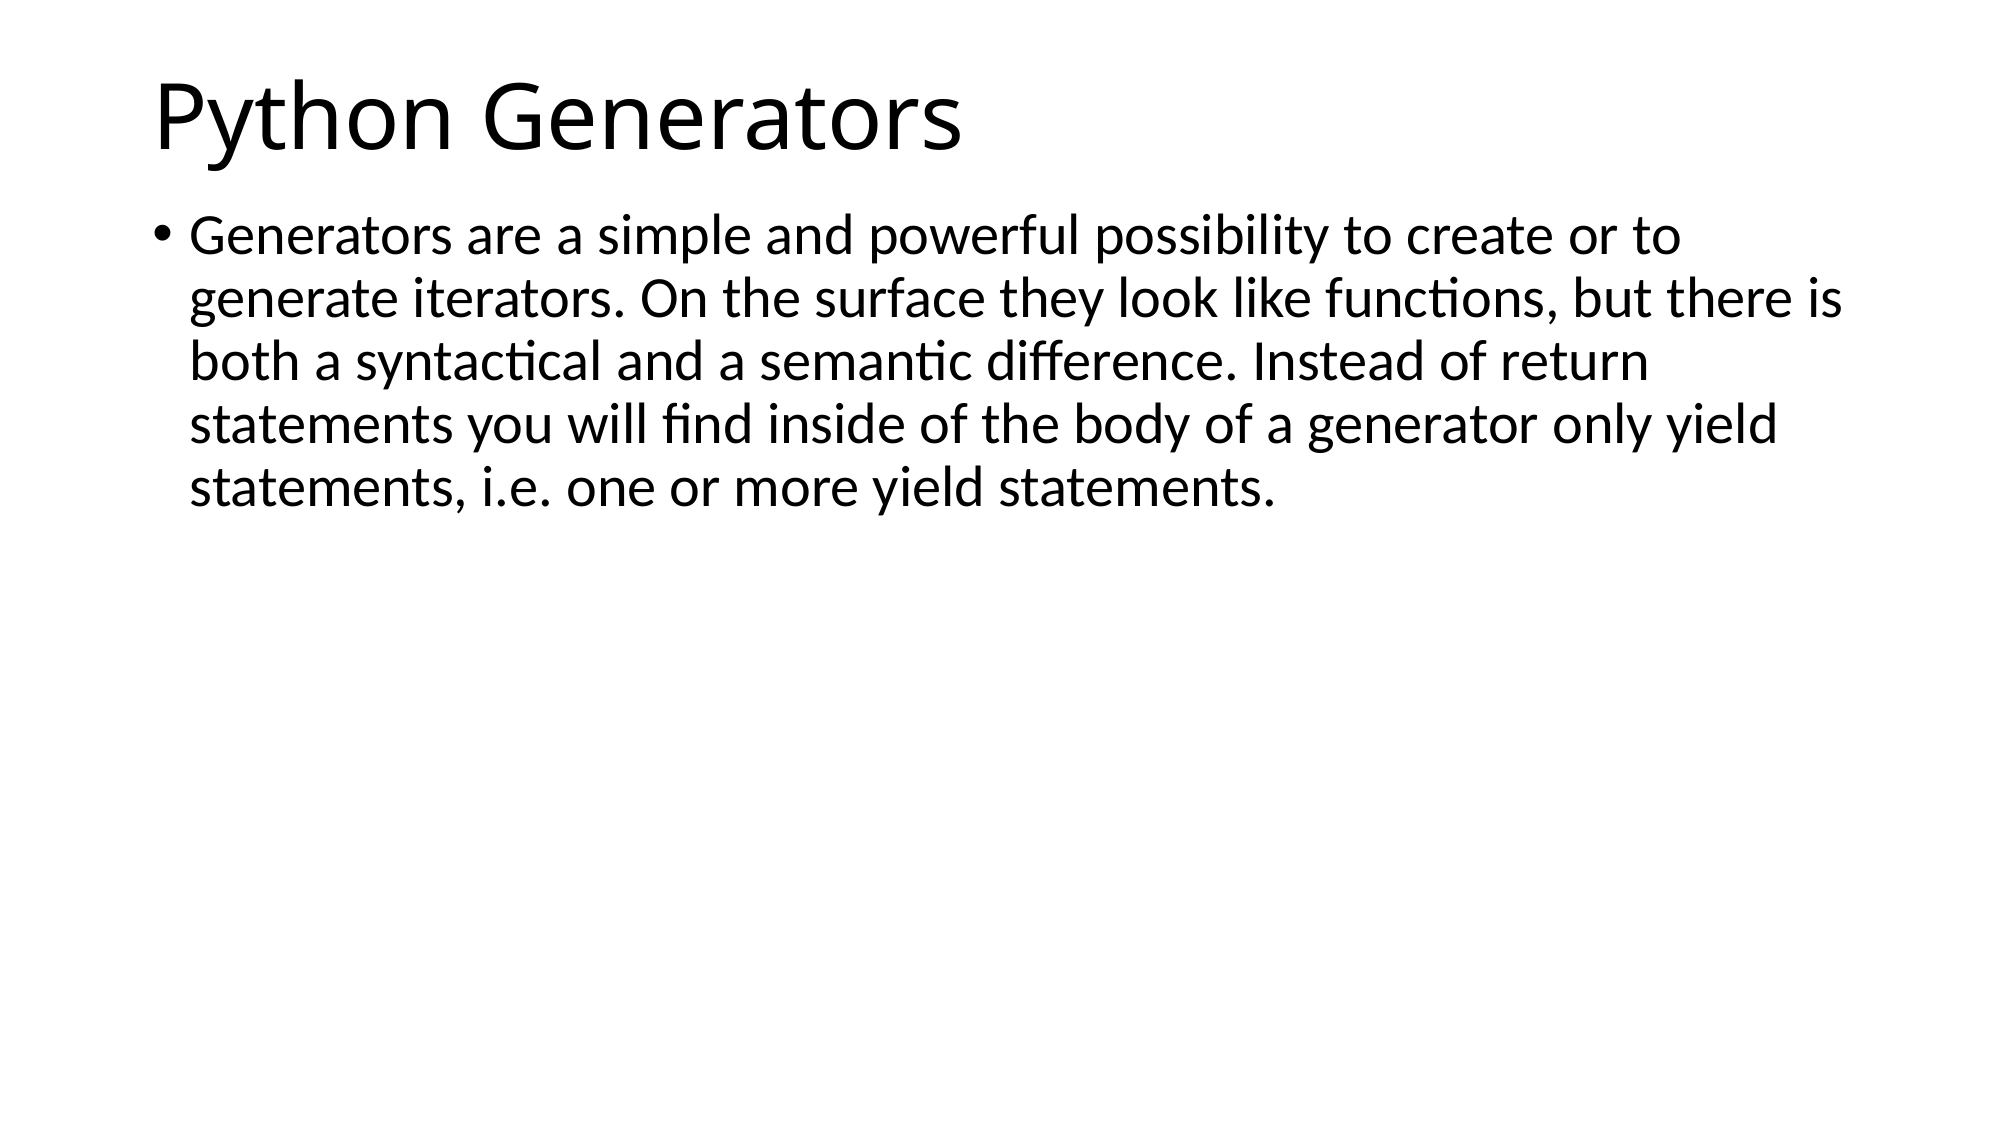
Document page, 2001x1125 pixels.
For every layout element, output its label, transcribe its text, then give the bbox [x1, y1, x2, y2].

title Python Generators [137, 59, 1863, 181]
list Generators are a simple and powerful possibility to create or to generate iterators. On the surface they look like functions, but there is both a syntactical and a semantic difference. Instead of return statements you will find inside of the body of a generator only yield statements, i.e. one or more yield statements. [137, 197, 1863, 1014]
